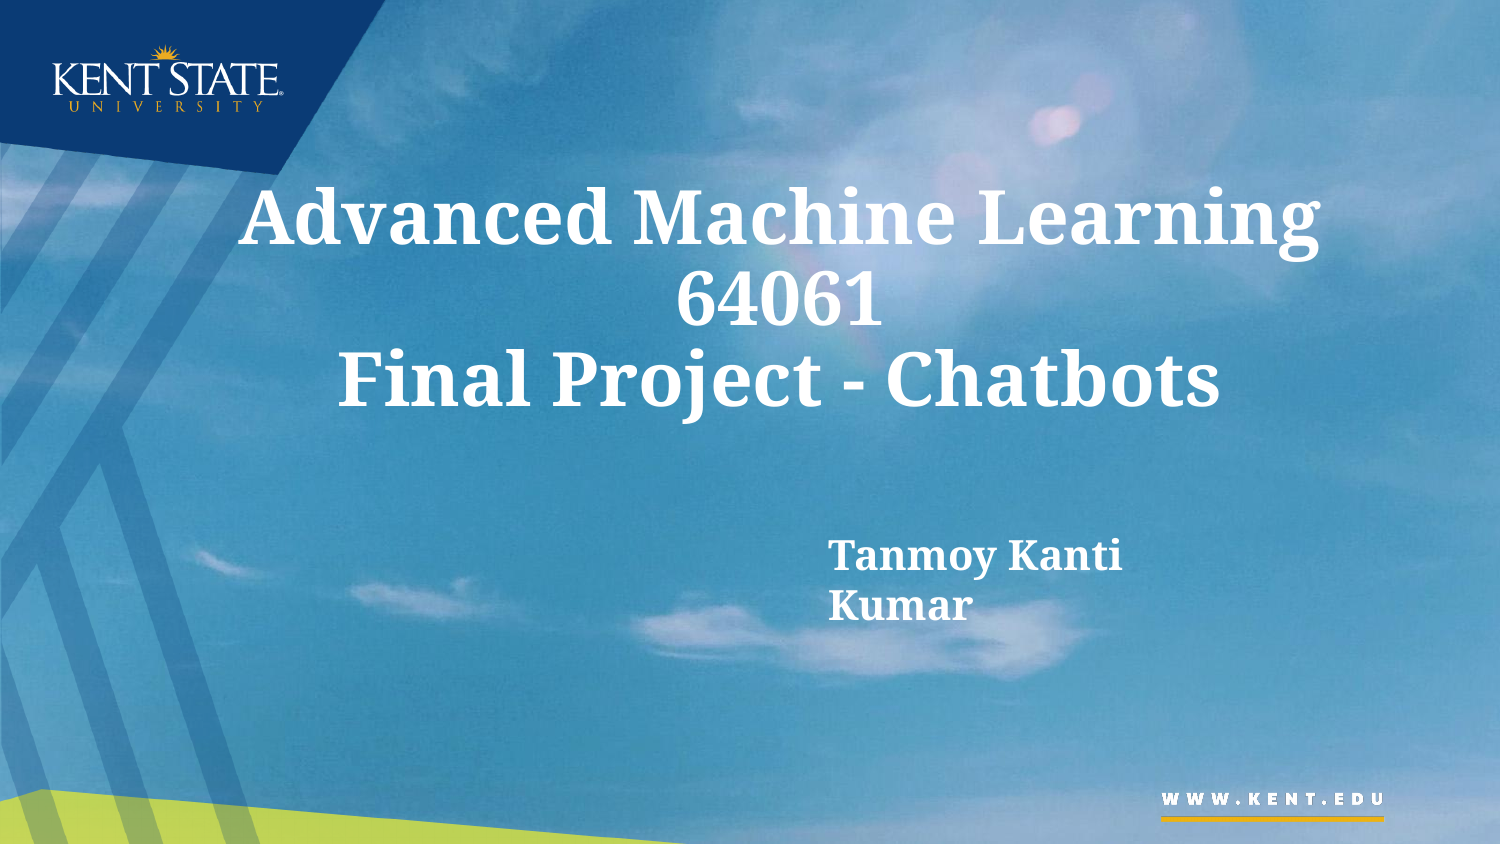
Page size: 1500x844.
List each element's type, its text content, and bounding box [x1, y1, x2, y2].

text_box Tanmoy Kanti Kumar [813, 520, 1284, 636]
title Advanced Machine Learning 64061 Final Project - Chatbots [142, 169, 1418, 431]
picture [0, 0, 1500, 844]
